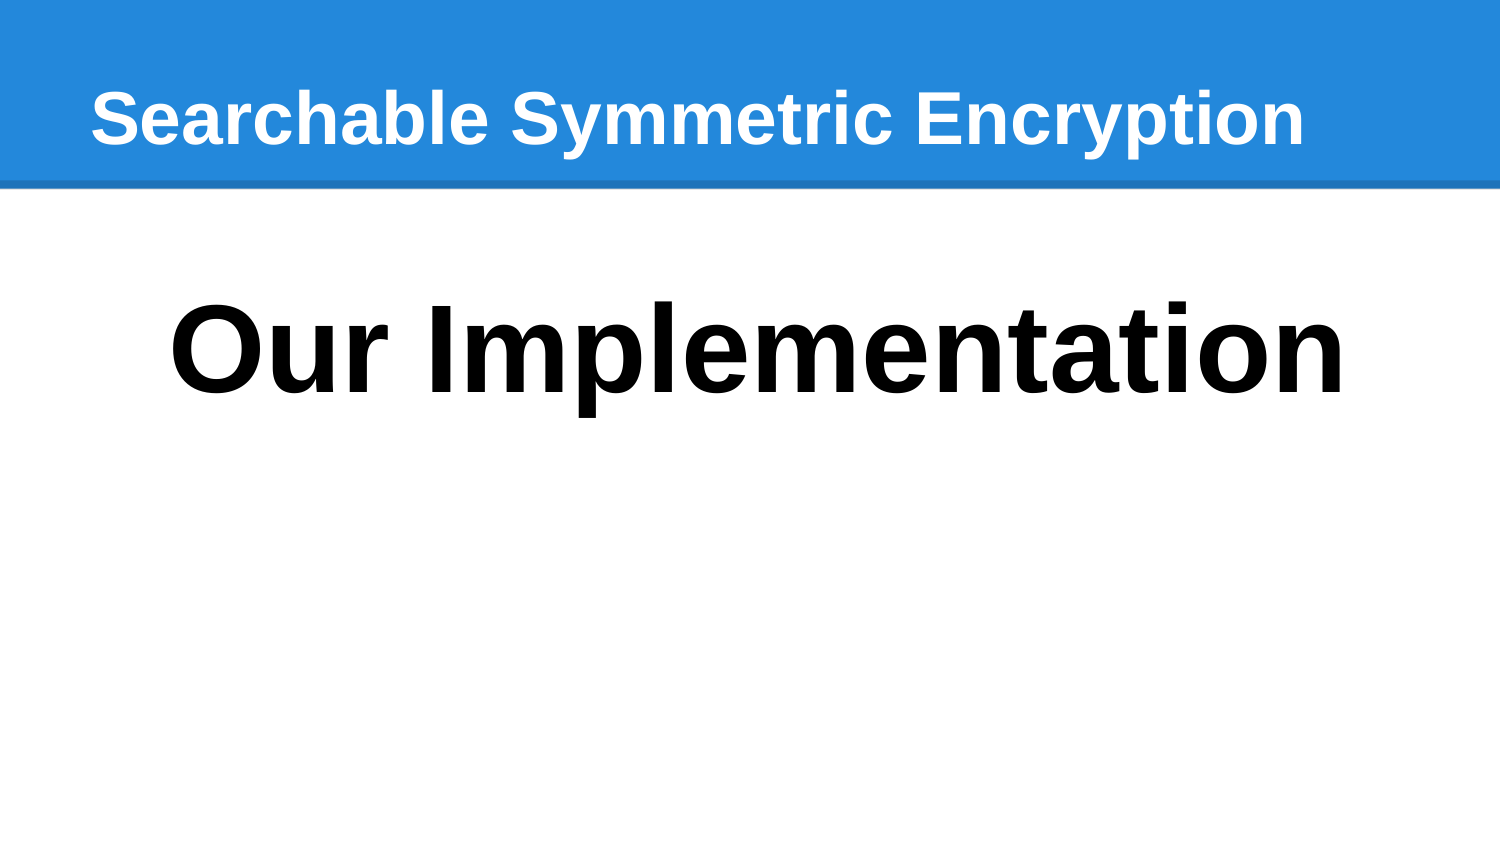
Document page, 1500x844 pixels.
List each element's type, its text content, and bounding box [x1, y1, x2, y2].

text_box Our Implementation [153, 252, 1381, 676]
title Searchable Symmetric Encryption [75, 33, 1425, 175]
